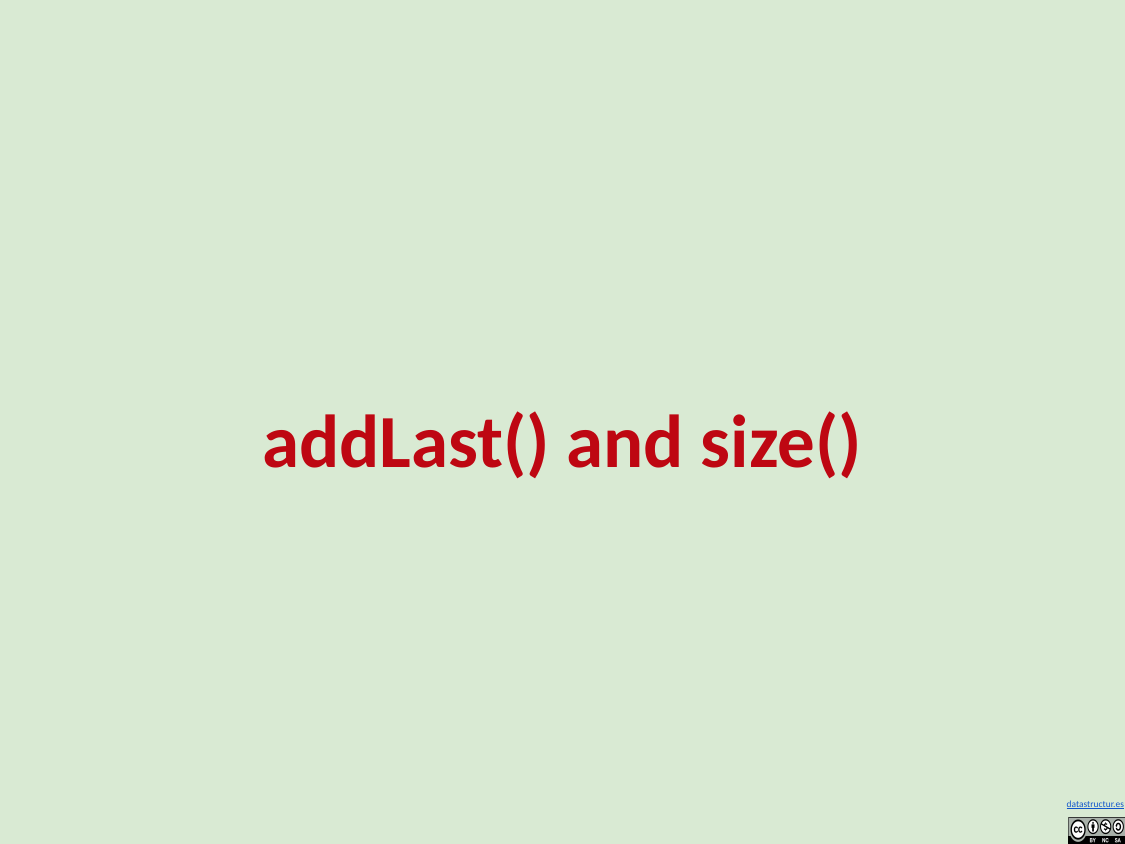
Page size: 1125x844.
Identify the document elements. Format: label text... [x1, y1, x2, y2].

title addLast() and size() [114, 290, 1011, 494]
picture [1068, 817, 1125, 844]
